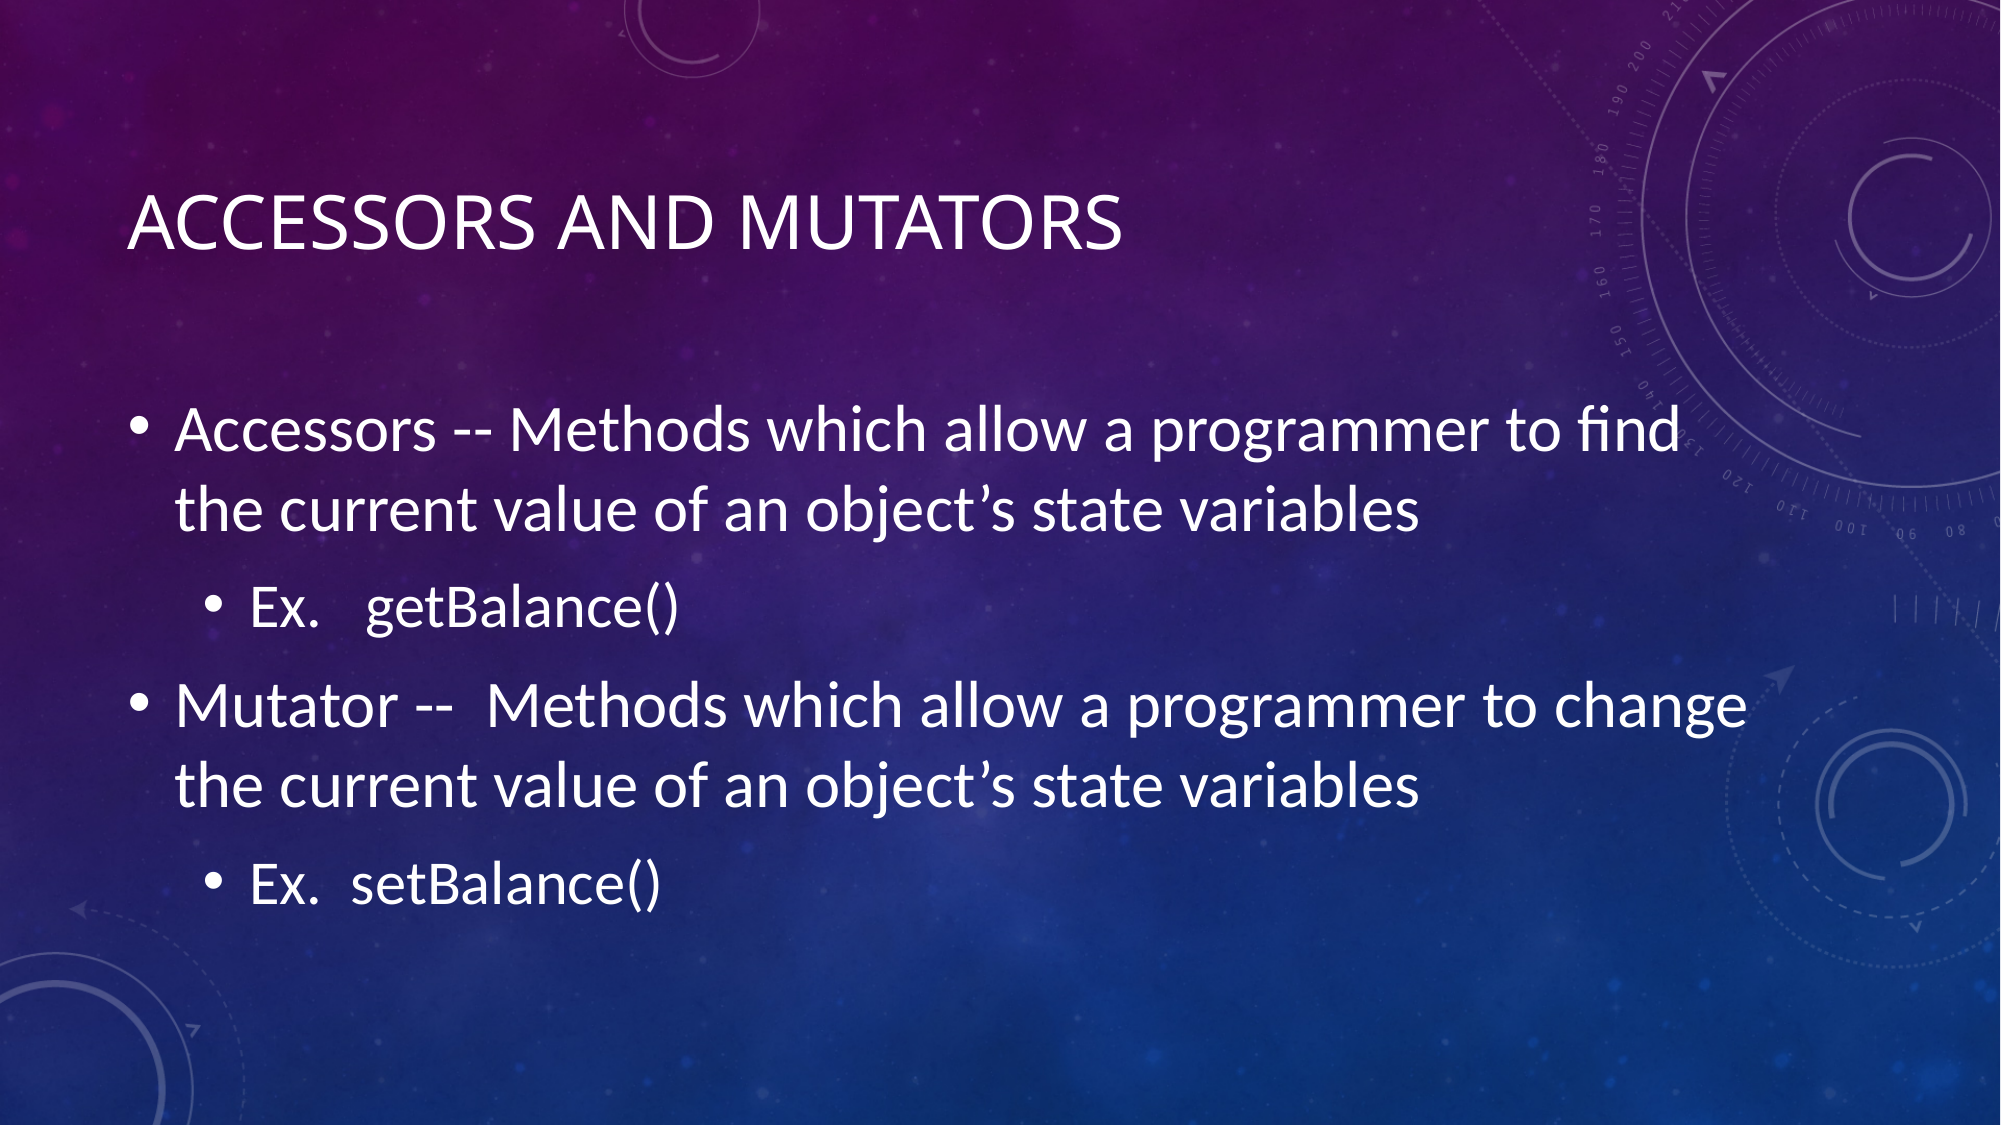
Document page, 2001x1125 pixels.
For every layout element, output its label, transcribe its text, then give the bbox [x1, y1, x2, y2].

picture [0, 0, 2001, 1125]
list Accessors -- Methods which allow a programmer to find the current value of an object’s state variables Ex. getBalance() Mutator -- Methods which allow a programmer to change the current value of an object’s state variables Ex. setBalance() [112, 351, 1775, 950]
title Accessors and mutators [112, 99, 1775, 339]
